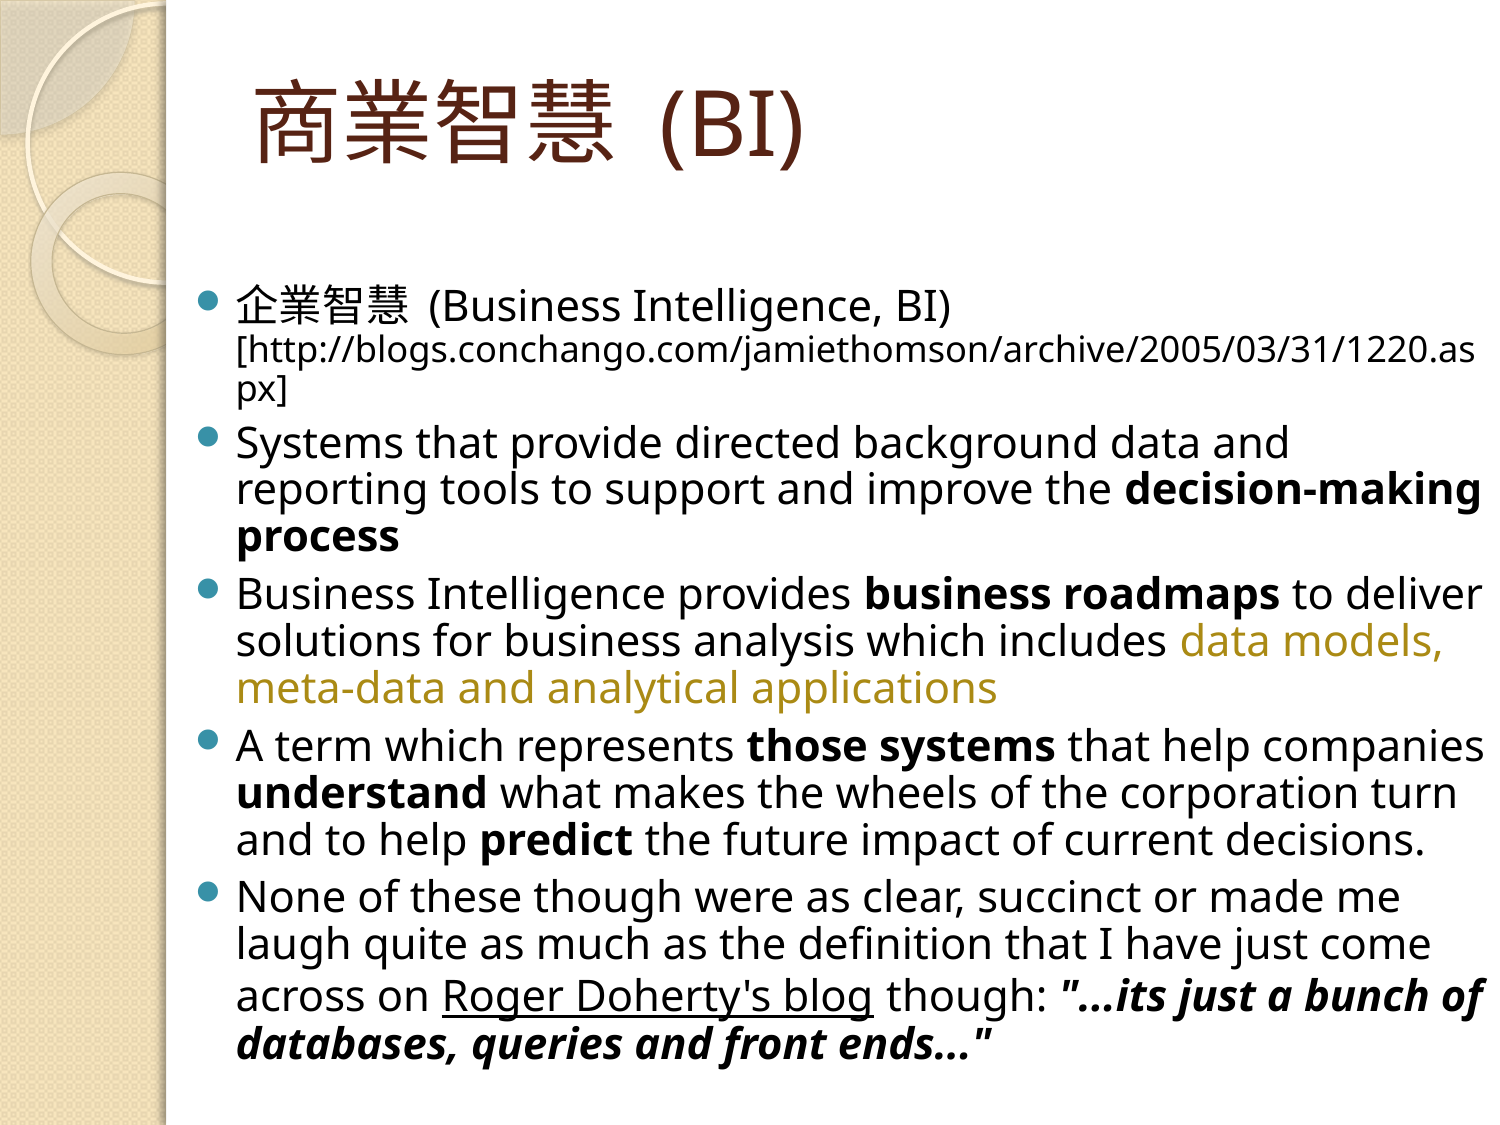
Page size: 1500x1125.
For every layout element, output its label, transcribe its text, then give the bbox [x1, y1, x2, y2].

title 商業智慧 (BI) [235, 26, 1466, 214]
list 企業智慧 (Business Intelligence, BI) [http://blogs.conchango.com/jamiethomson/archive/2005/03/31/1220.aspx] Systems that provide directed background data and reporting tools to support and improve the decision-making process Business Intelligence provides business roadmaps to deliver solutions for business analysis which includes data models, meta-data and analytical applications A term which represents those systems that help companies understand what makes the wheels of the corporation turn and to help predict the future impact of current decisions. None of these though were as clear, succinct or made me laugh quite as much as the definition that I have just come across on Roger Doherty's blog though: "...its just a bunch of databases, queries and front ends..." [168, 277, 1500, 1107]
